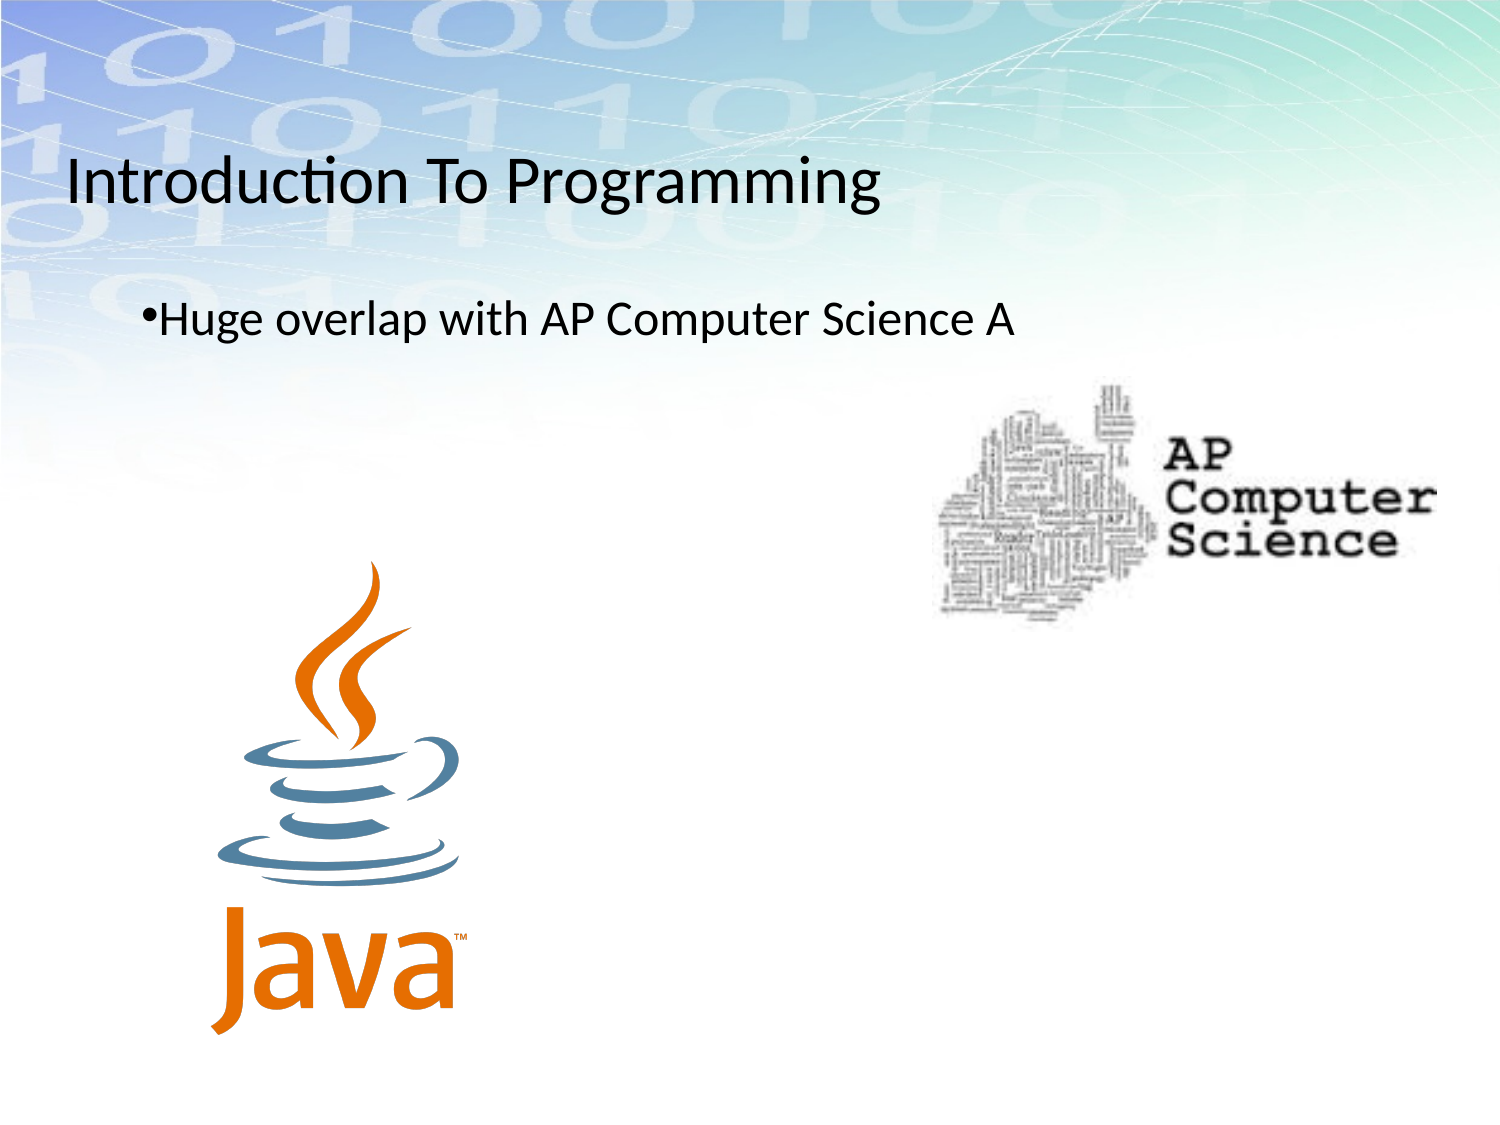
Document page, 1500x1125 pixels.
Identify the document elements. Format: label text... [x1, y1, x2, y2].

title Introduction To Programming [50, 87, 1400, 275]
list Huge overlap with AP Computer Science A [103, 294, 1397, 1009]
picture [0, 0, 1500, 1125]
